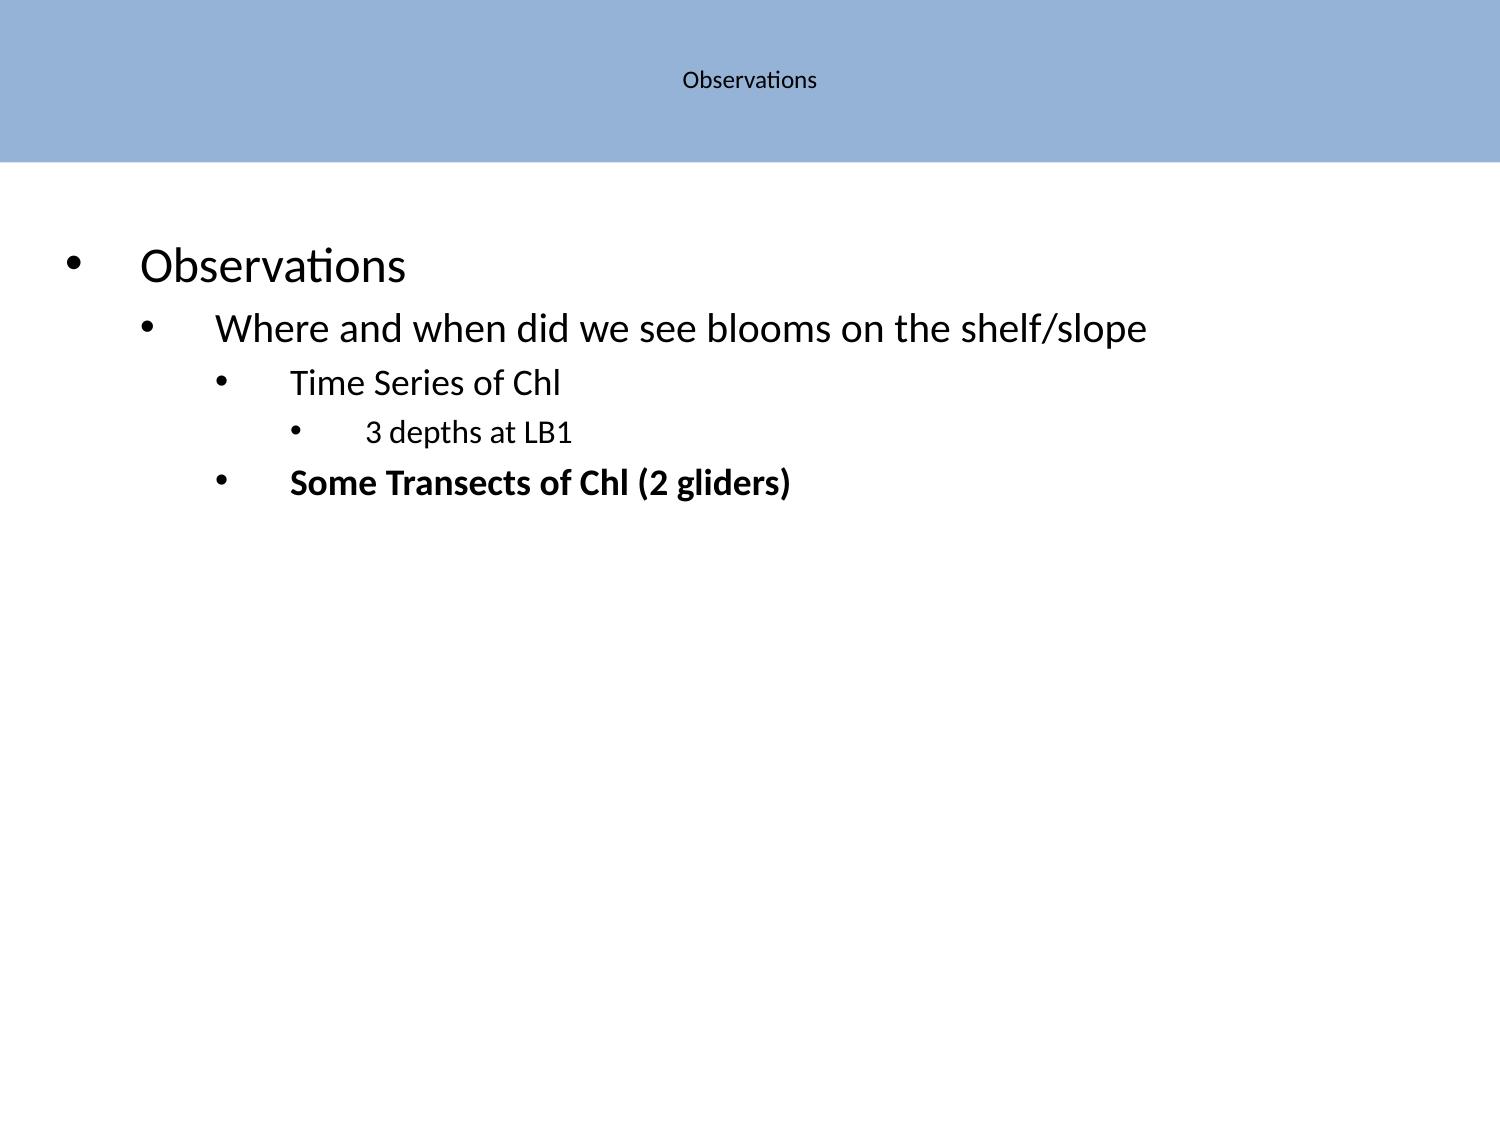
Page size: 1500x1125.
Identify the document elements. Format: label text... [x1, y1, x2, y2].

subtitle Observations Where and when did we see blooms on the shelf/slope Time Series of Chl 3 depths at LB1 Some Transects of Chl (2 gliders) [50, 224, 1500, 988]
title Observations [0, 0, 1500, 163]
